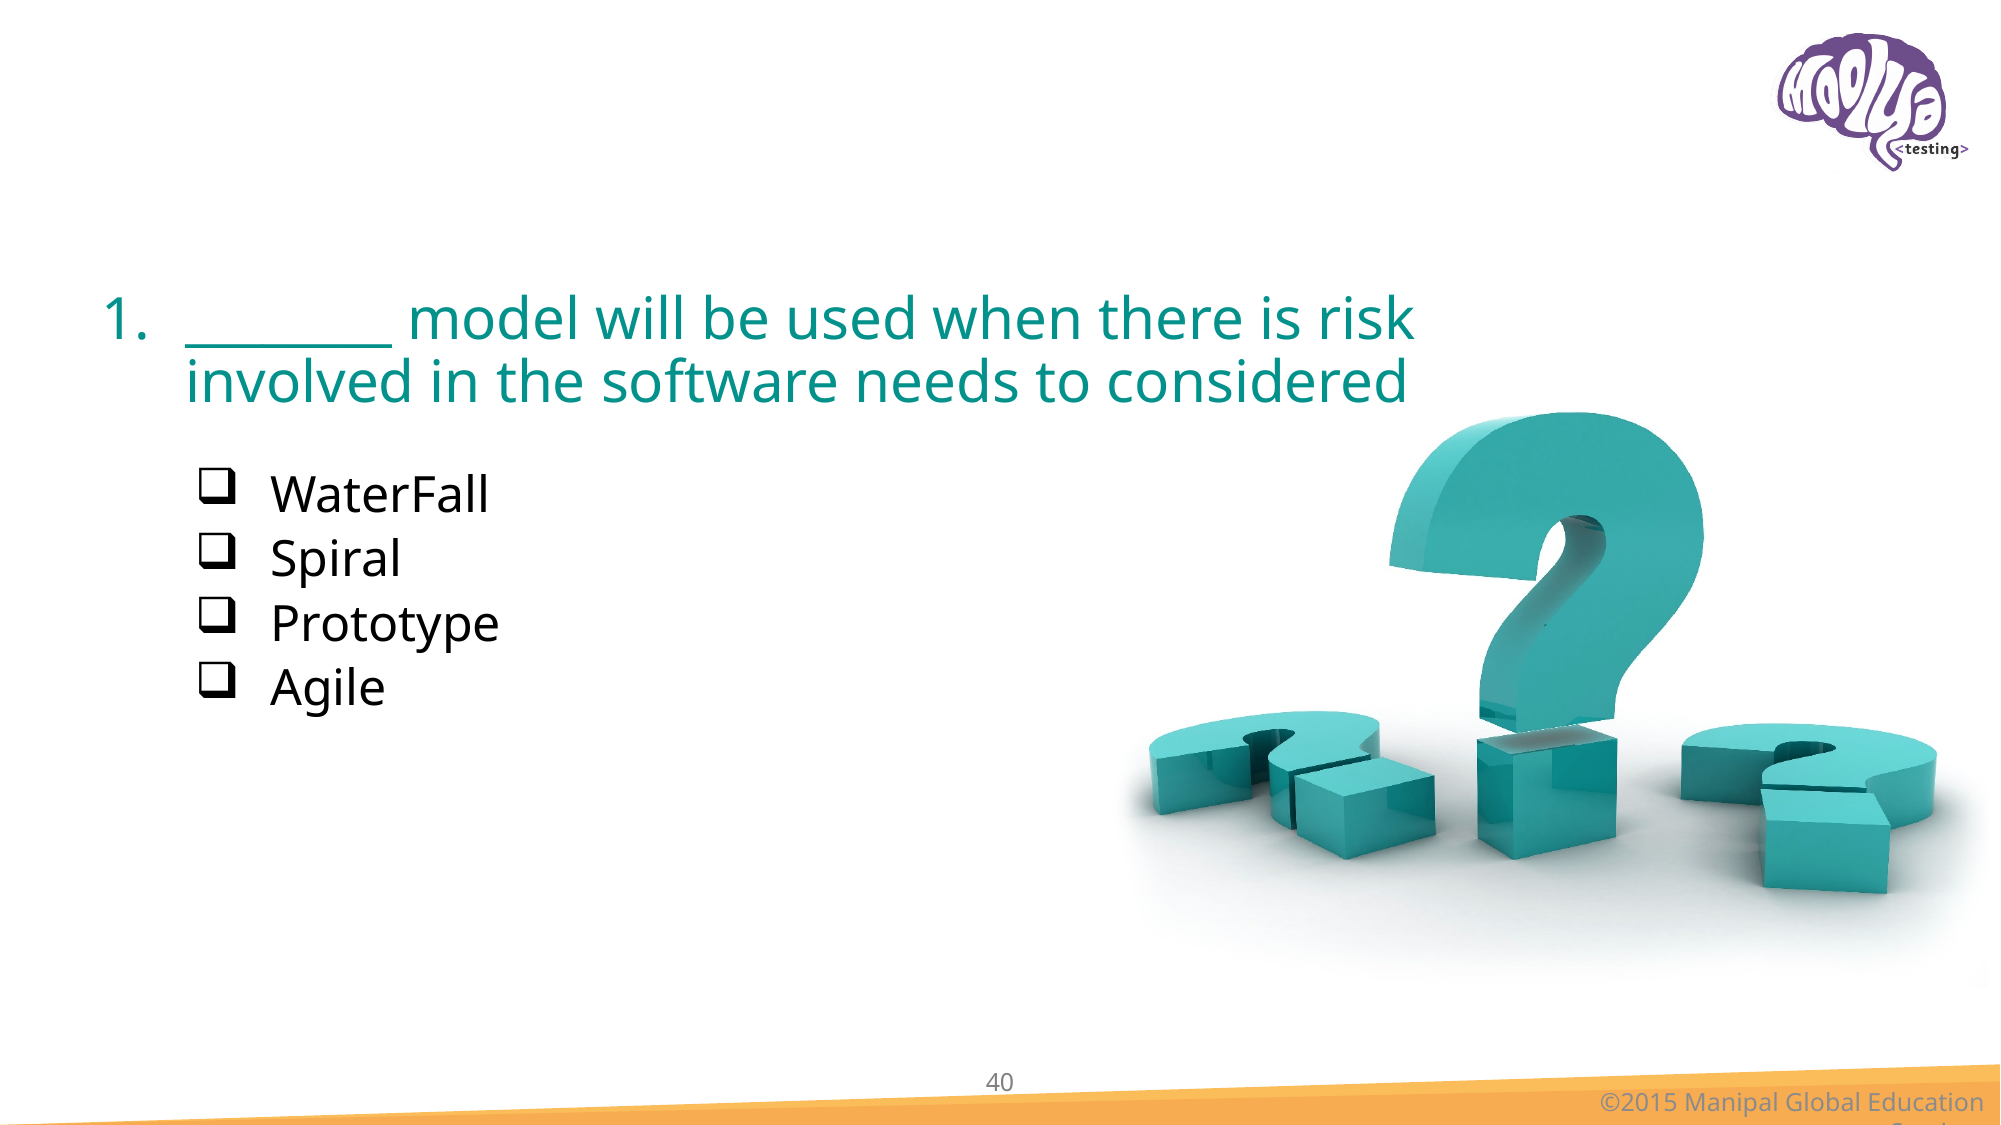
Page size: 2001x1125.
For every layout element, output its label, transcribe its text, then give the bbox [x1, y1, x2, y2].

picture [1107, 346, 1988, 988]
list WaterFall Spiral Prototype Agile [180, 461, 1033, 1024]
list ________ model will be used when there is risk involved in the software needs to considered [86, 282, 1616, 392]
picture [1732, 0, 2001, 235]
